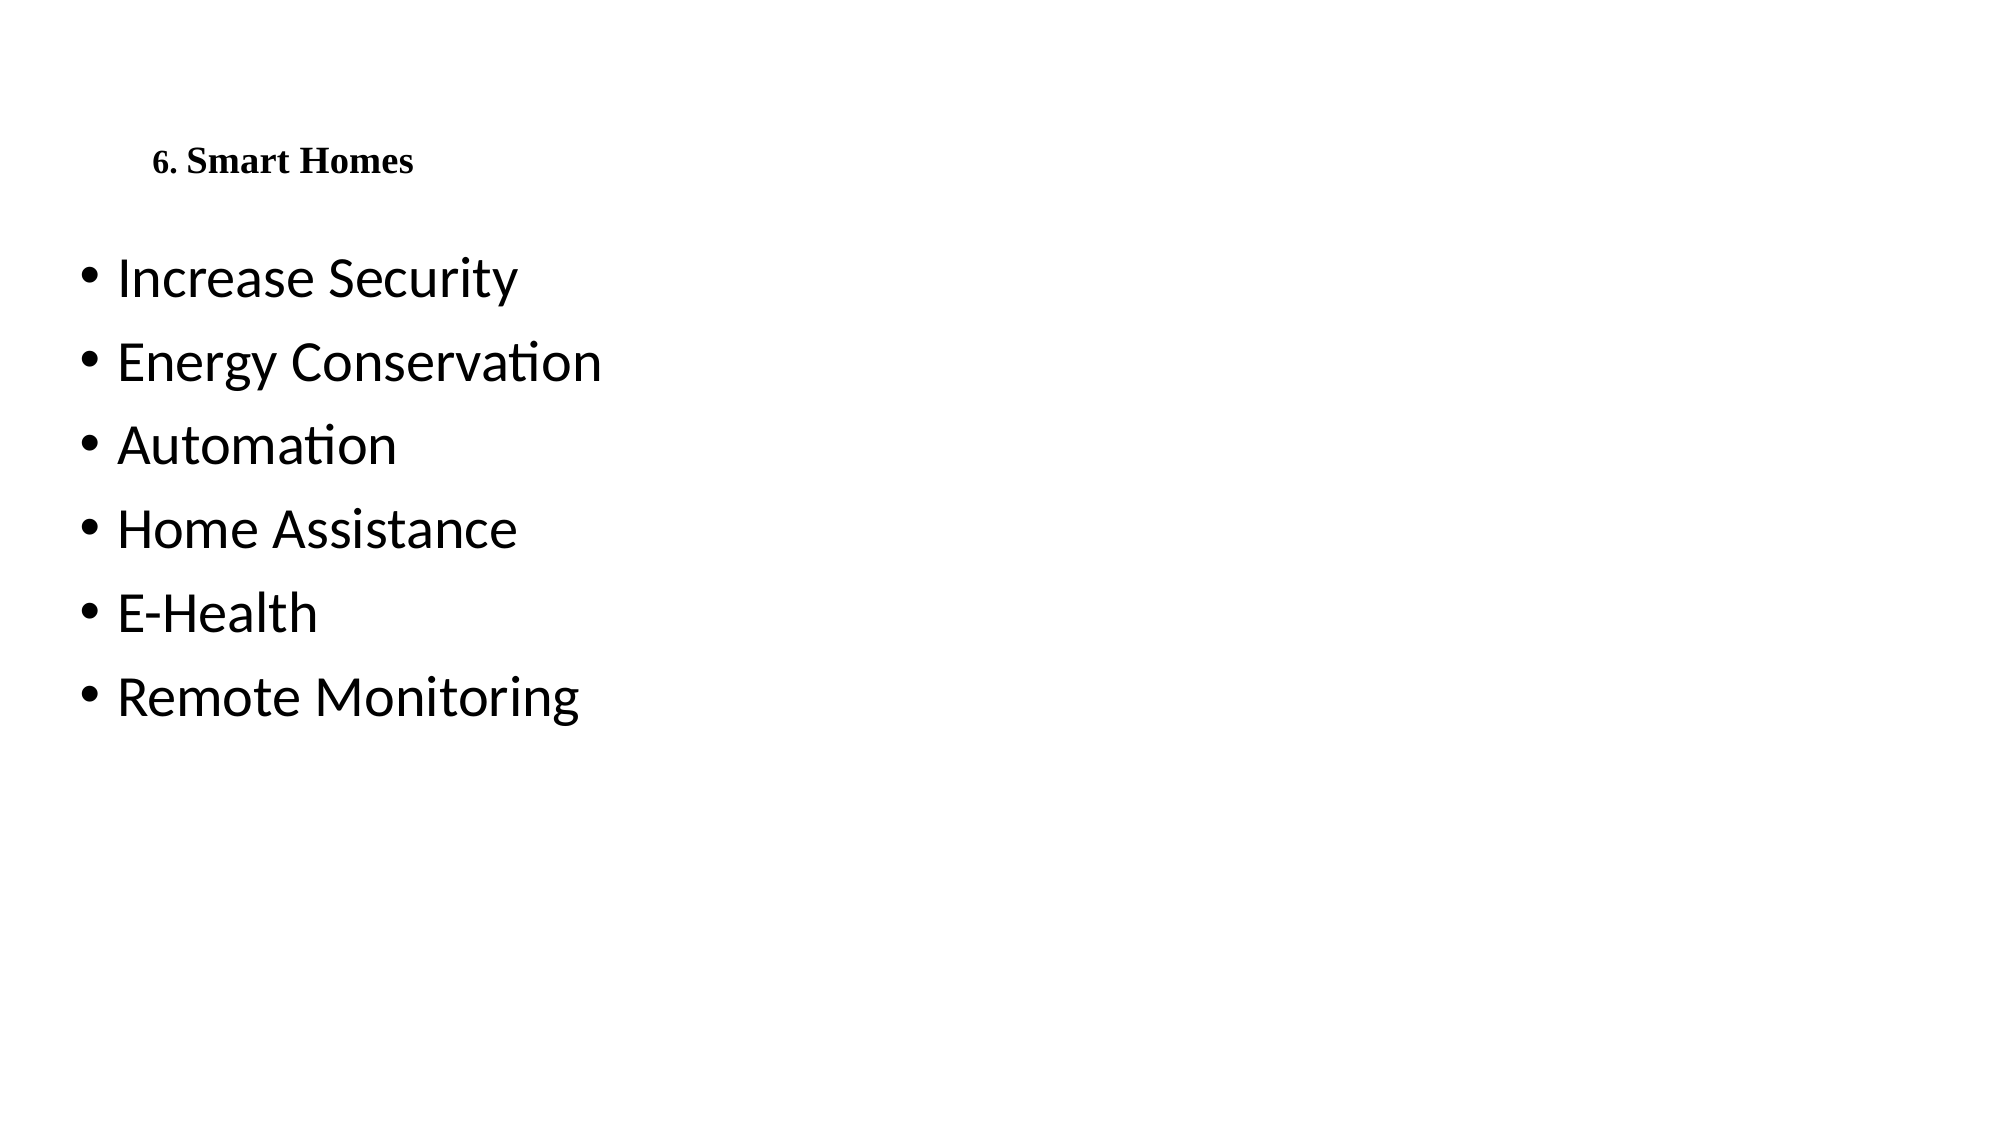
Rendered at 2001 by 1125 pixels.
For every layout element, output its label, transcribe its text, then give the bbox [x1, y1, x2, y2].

title 6. Smart Homes [137, 130, 1863, 349]
list Increase Security Energy Conservation Automation Home Assistance E-Health Remote Monitoring [64, 239, 1790, 954]
